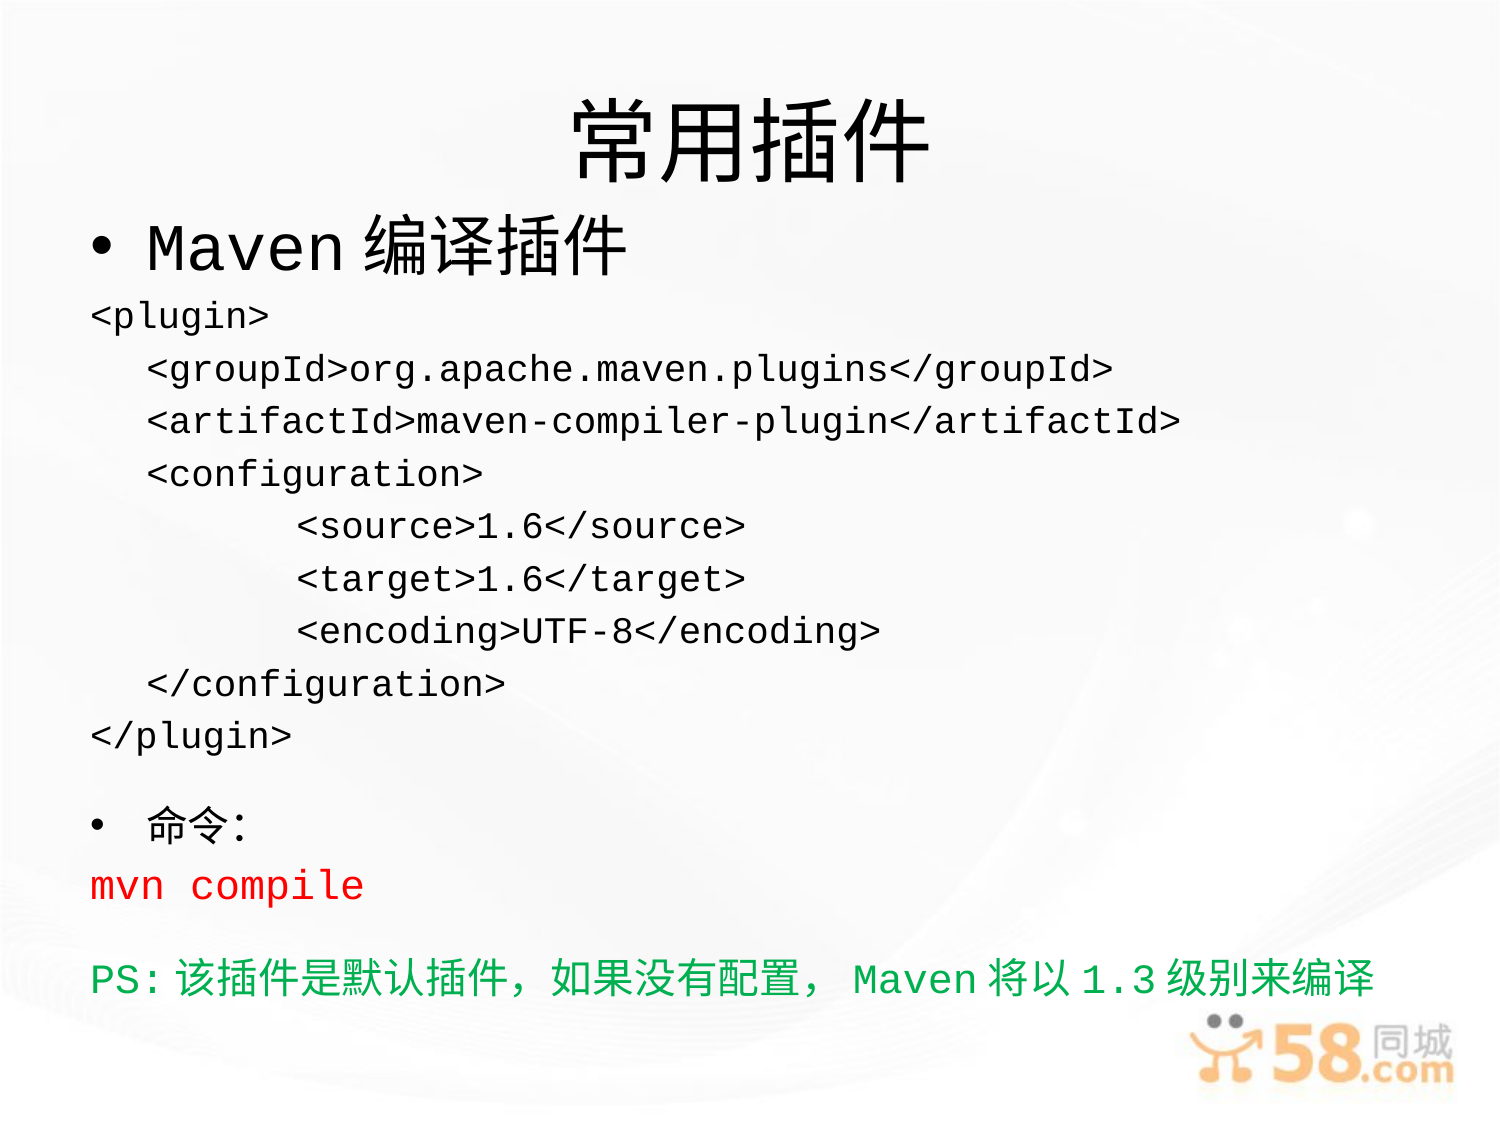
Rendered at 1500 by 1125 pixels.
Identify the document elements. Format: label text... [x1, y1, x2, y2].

list Maven编译插件 <plugin> <groupId>org.apache.maven.plugins</groupId> <artifactId>maven-compiler-plugin</artifactId> <configuration> <source>1.6</source> <target>1.6</target> <encoding>UTF-8</encoding> </configuration> </plugin> 命令： mvn compile PS:该插件是默认插件，如果没有配置，Maven将以1.3级别来编译 [75, 196, 1425, 1043]
title 常用插件 [75, 45, 1425, 196]
